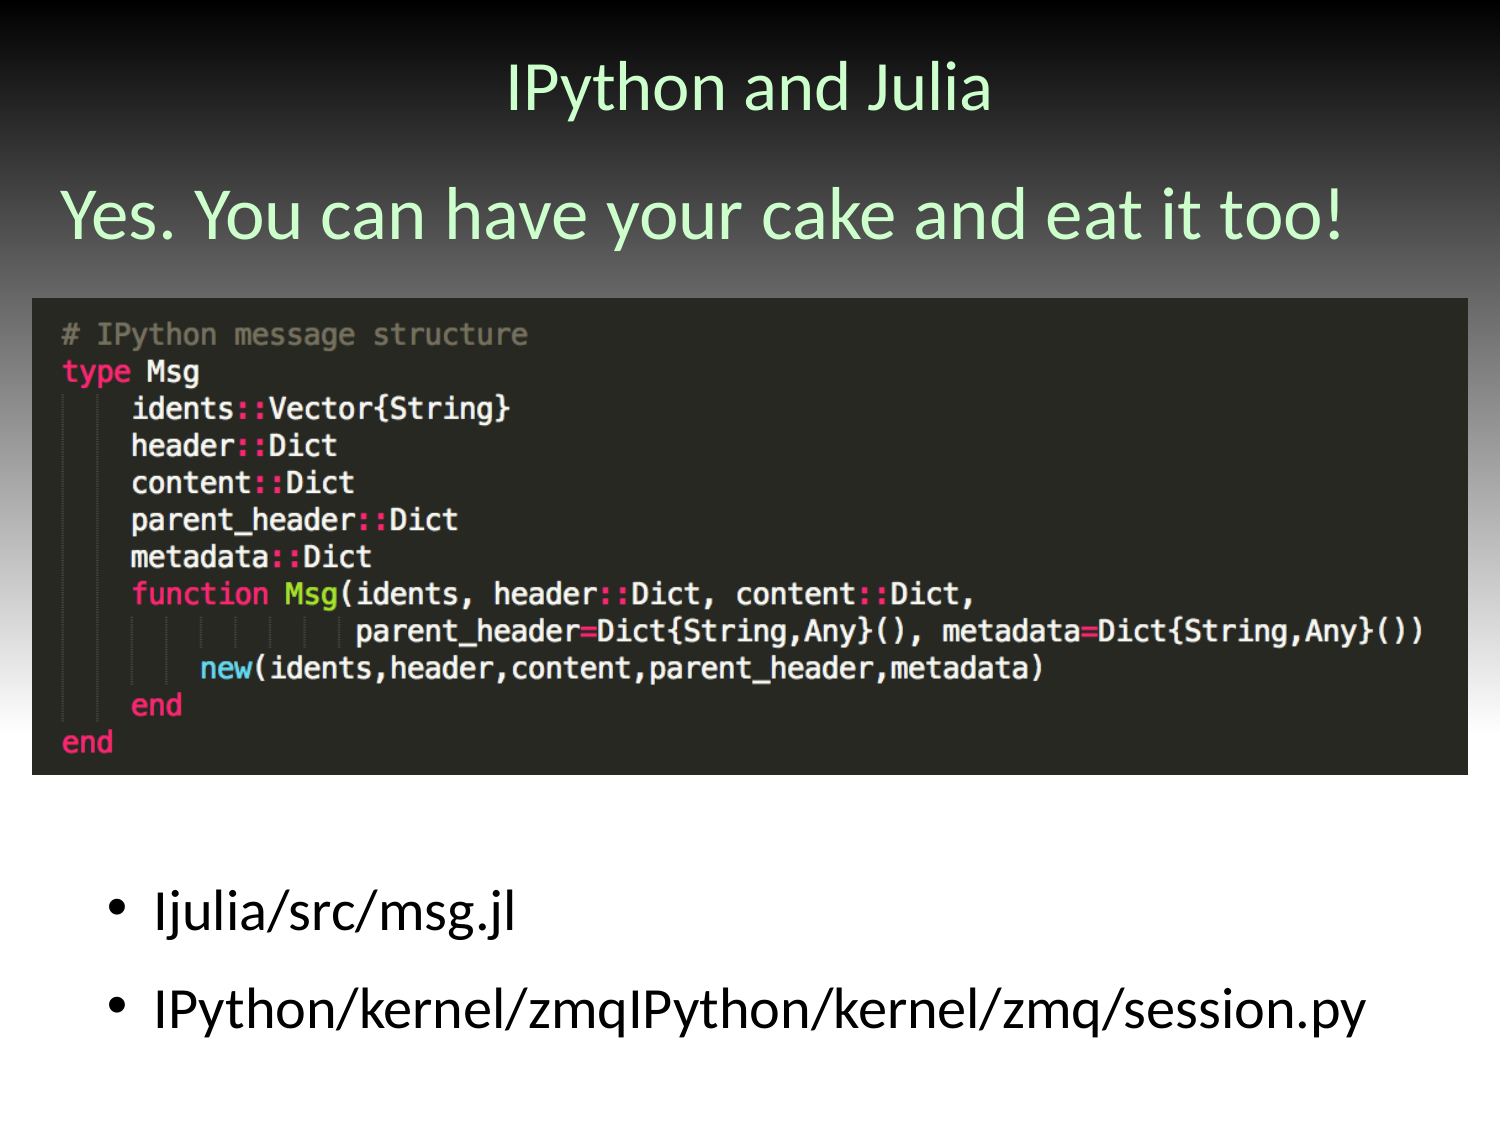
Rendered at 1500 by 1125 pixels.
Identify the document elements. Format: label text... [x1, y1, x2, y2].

picture [31, 298, 1468, 775]
text_box Yes. You can have your cake and eat it too! [45, 157, 1469, 263]
text_box Ijulia/src/msg.jl IPython/kernel/zmqIPython/kernel/zmq/session.py [17, 766, 1436, 1125]
title IPython and Julia [112, 31, 1388, 133]
